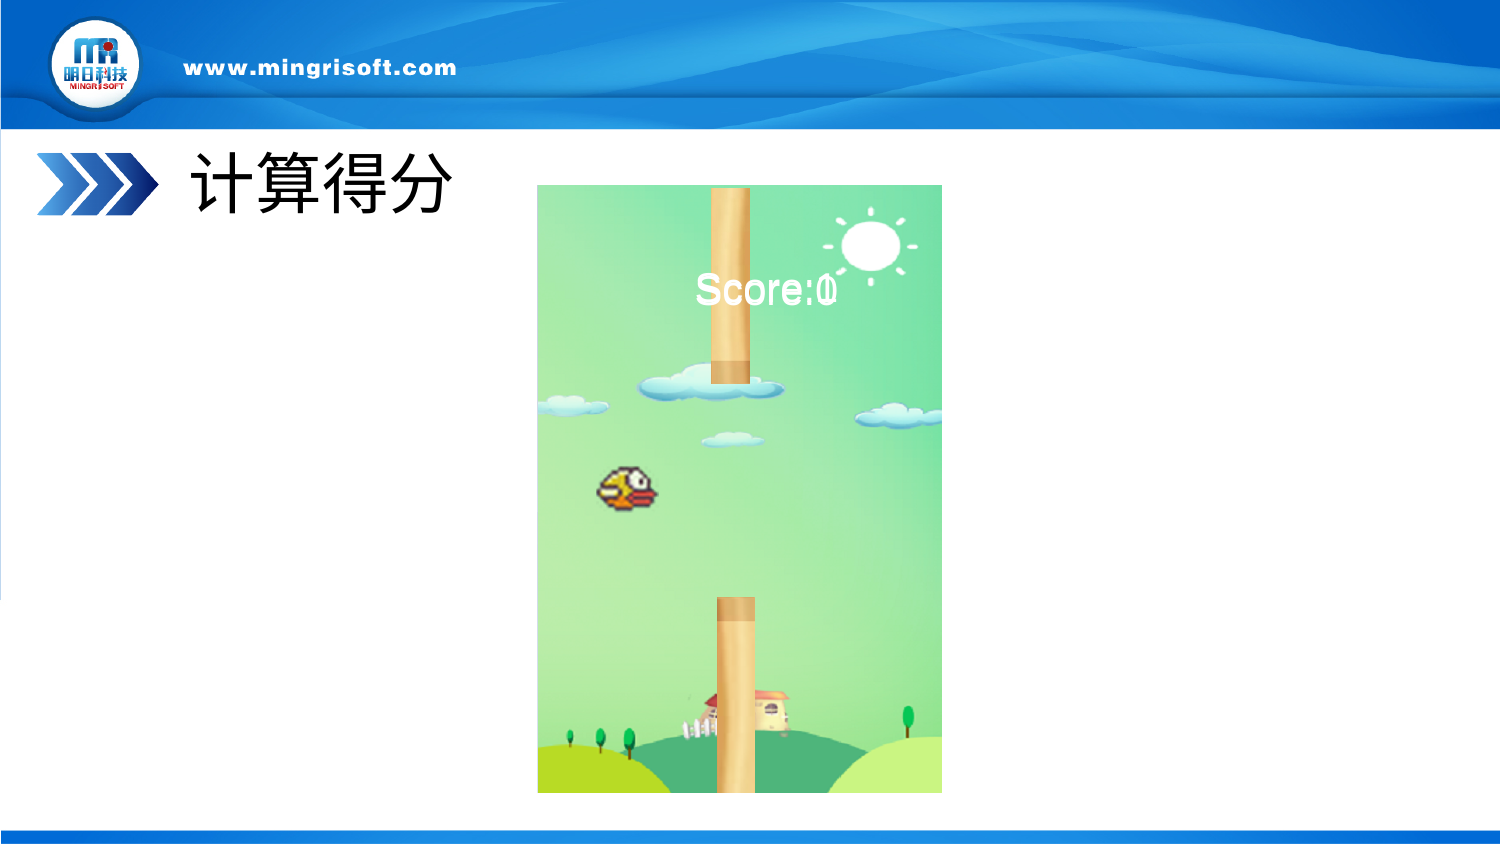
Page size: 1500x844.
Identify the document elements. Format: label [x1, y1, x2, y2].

picture [0, 0, 1500, 844]
text_box [12, 134, 721, 235]
text_box [711, 188, 755, 793]
